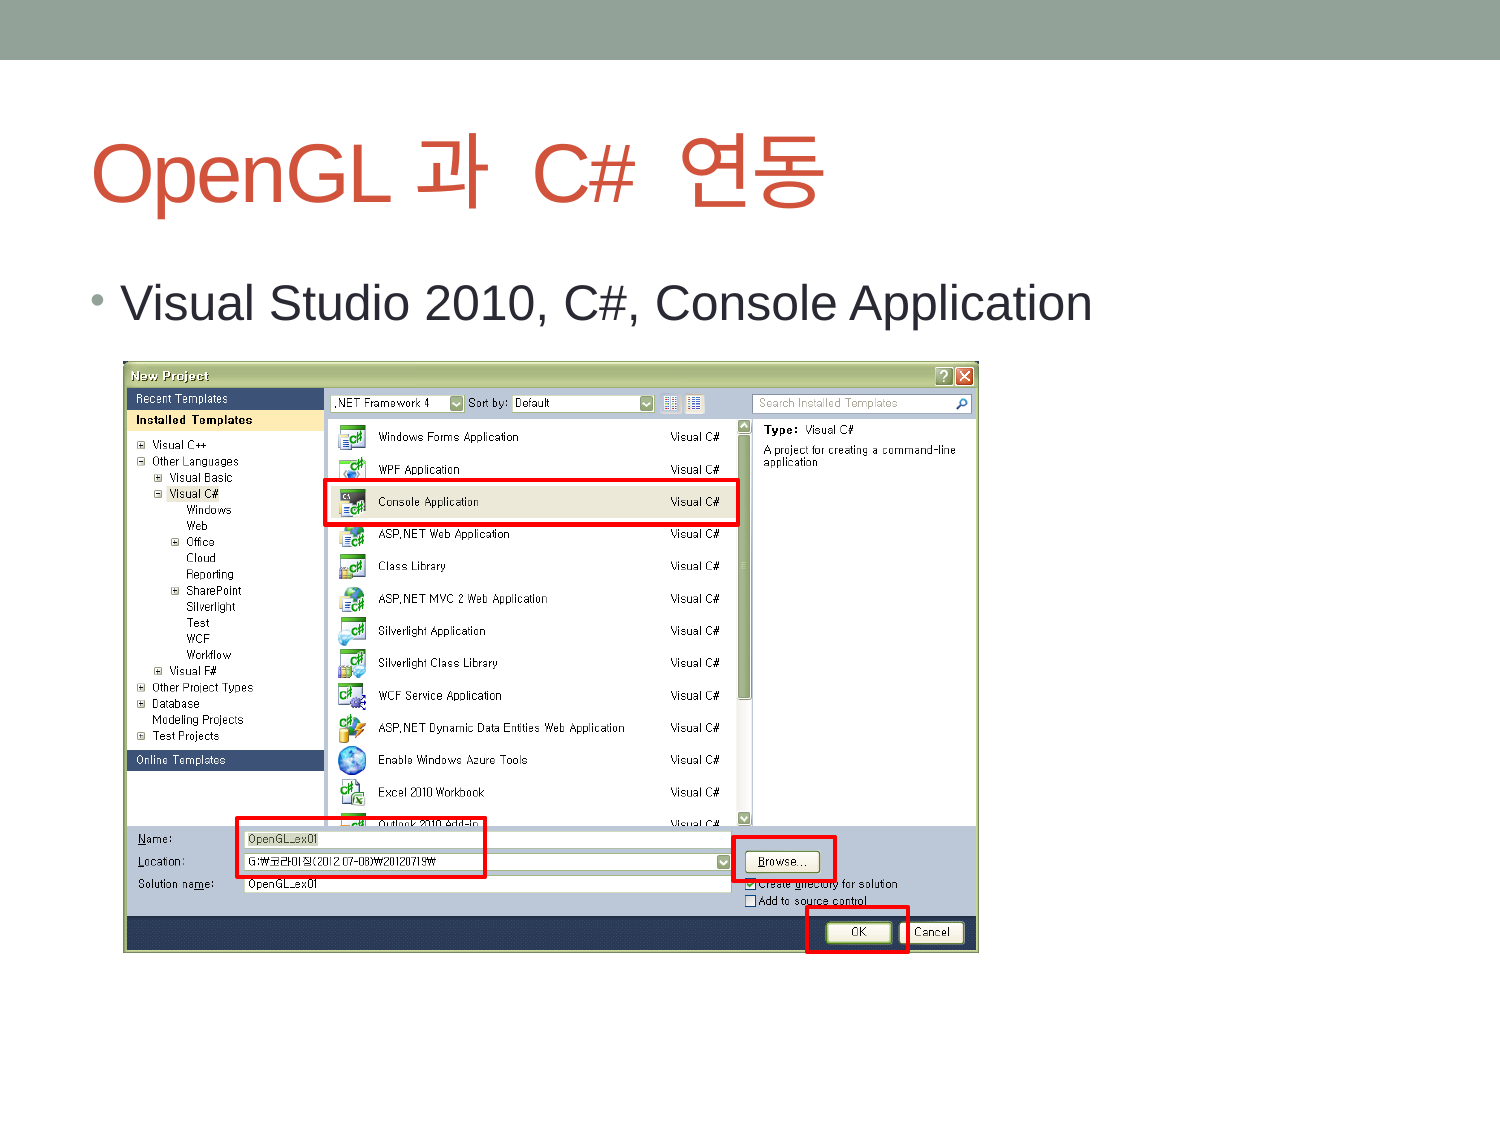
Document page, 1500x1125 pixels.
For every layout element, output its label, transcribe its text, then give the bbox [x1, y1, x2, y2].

picture [123, 361, 979, 953]
list Visual Studio 2010, C#, Console Application [75, 262, 1425, 1063]
title OpenGL과 C# 연동 [75, 87, 1425, 250]
